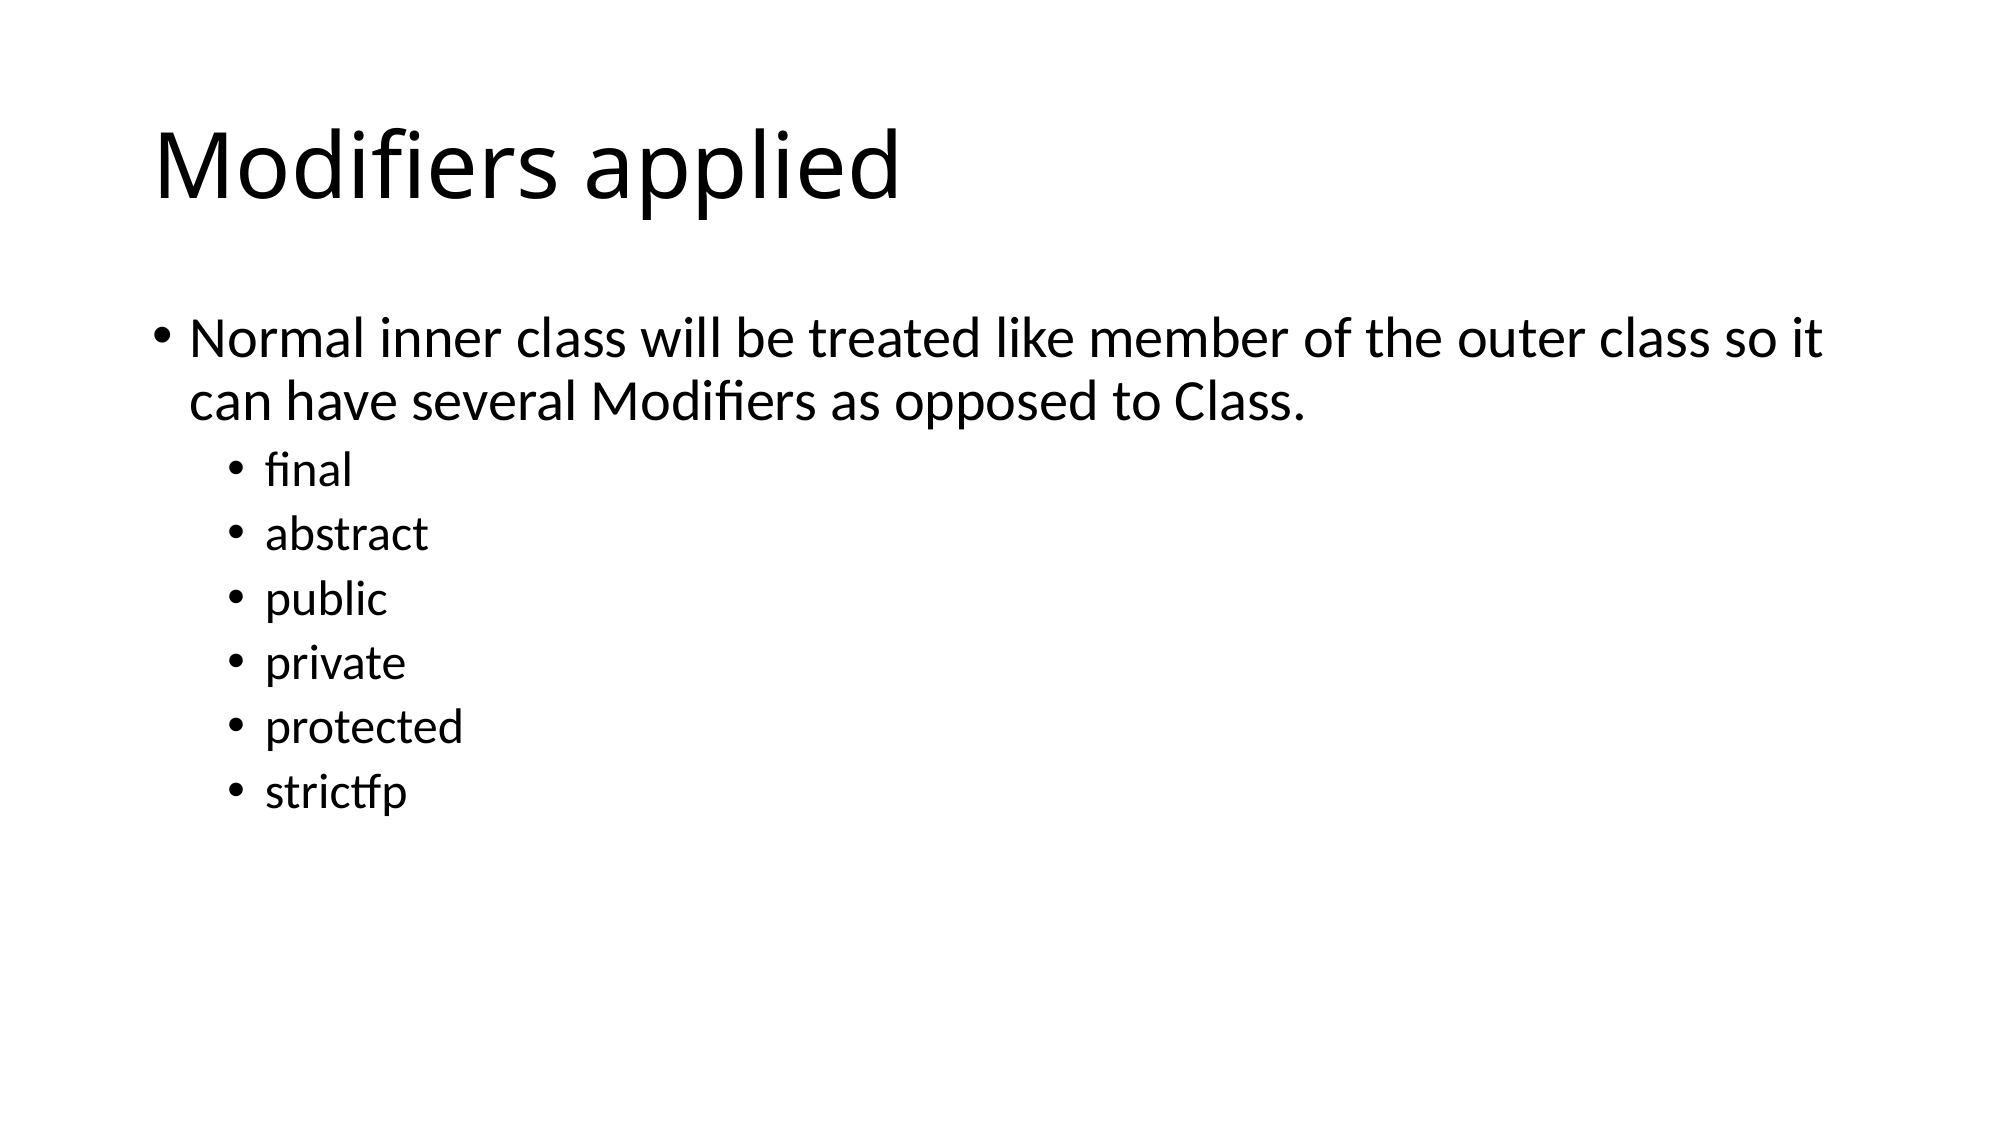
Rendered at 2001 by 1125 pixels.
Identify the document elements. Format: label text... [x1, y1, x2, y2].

title Modifiers applied [137, 59, 1863, 278]
list Normal inner class will be treated like member of the outer class so it can have several Modifiers as opposed to Class. final abstract public private protected strictfp [137, 299, 1863, 1014]
